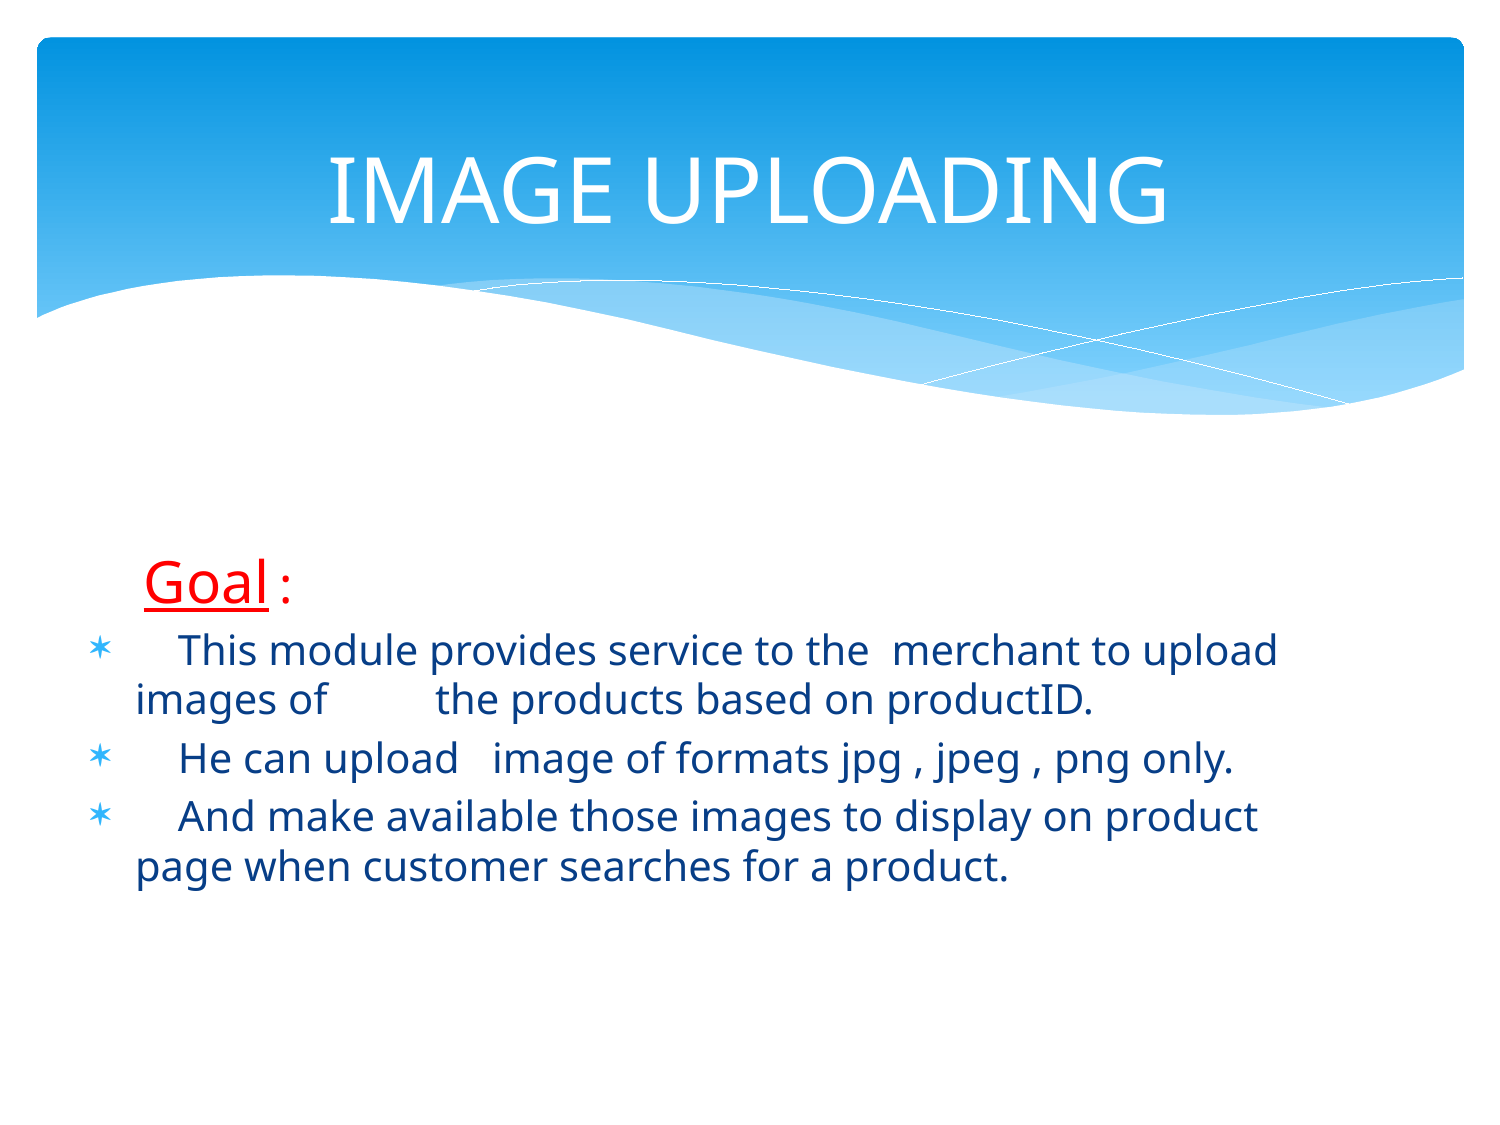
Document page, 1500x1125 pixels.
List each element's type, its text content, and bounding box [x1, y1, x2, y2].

list Goal : This module provides service to the merchant to upload images of the products based on productID. He can upload image of formats jpg , jpeg , png only. And make available those images to display on product page when customer searches for a product. [75, 537, 1363, 975]
title IMAGE UPLOADING [75, 112, 1425, 261]
